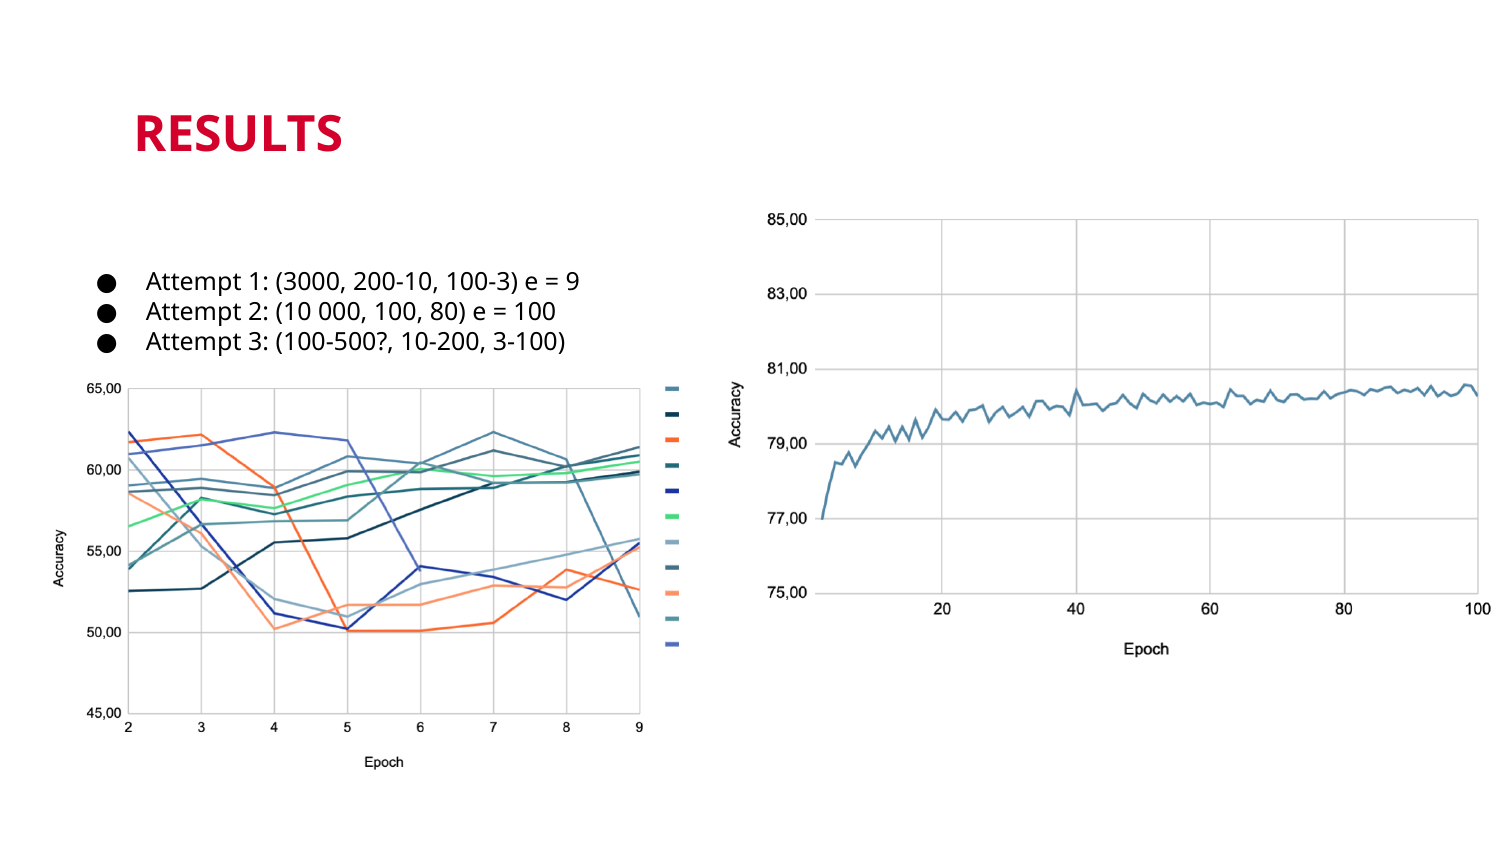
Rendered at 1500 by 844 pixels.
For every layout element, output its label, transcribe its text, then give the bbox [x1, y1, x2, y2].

title RESULTS [118, 100, 1397, 171]
picture [30, 188, 1500, 789]
text_box Attempt 1: (3000, 200-10, 100-3) e = 9 Attempt 2: (10 000, 100, 80) e = 100 Attempt 3: (100-500?, 10-200, 3-100) [55, 250, 611, 358]
